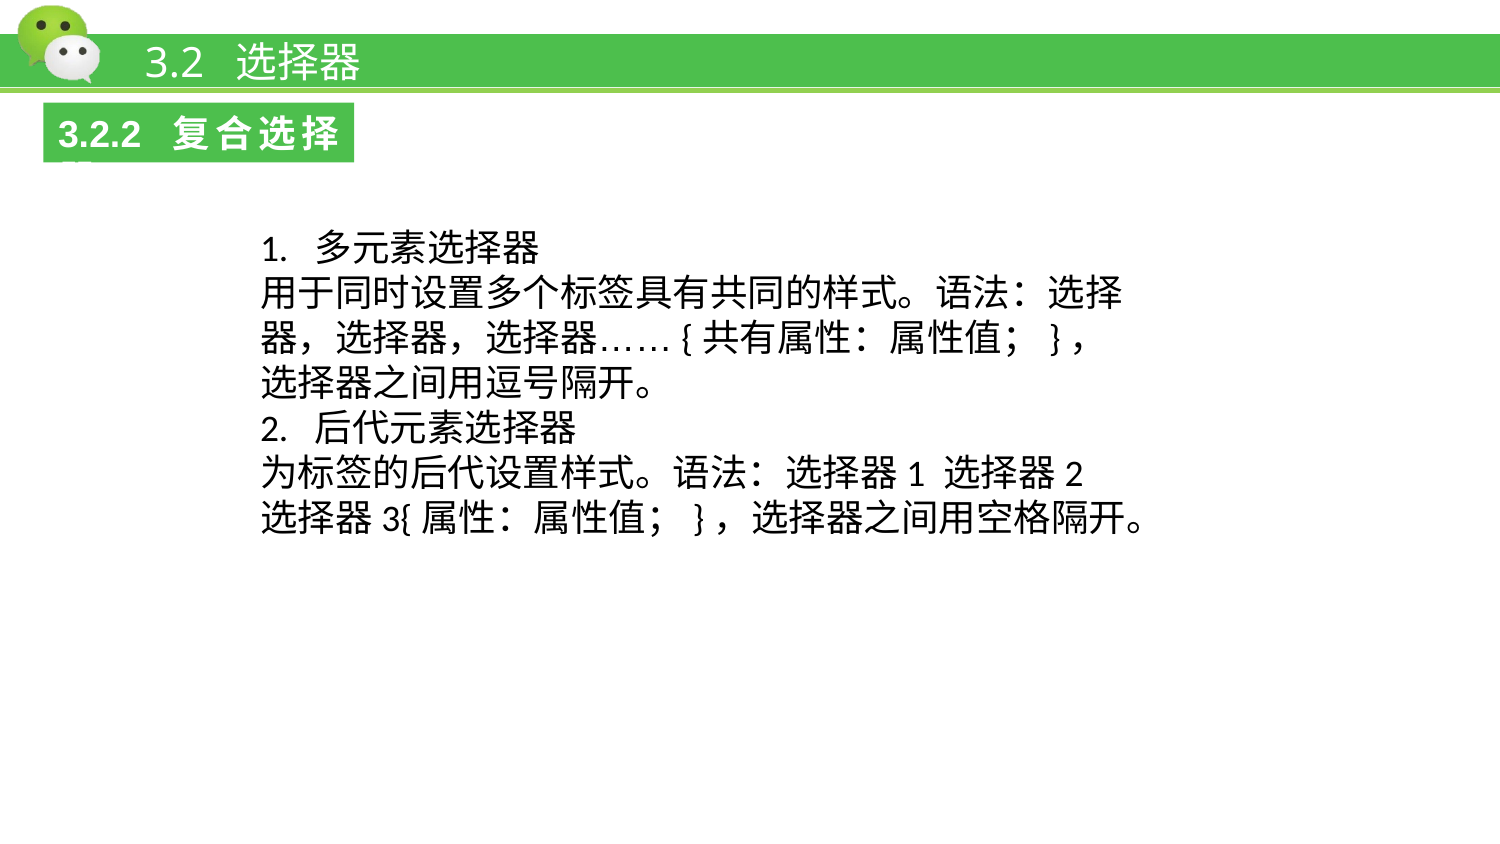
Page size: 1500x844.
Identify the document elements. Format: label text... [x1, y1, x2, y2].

title 3.2 选择器 [130, 33, 924, 88]
text_box 3.2.2 复合选择器 [43, 102, 355, 163]
text_box 1. 多元素选择器 用于同时设置多个标签具有共同的样式。语法：选择器，选择器，选择器……{共有属性：属性值；}，选择器之间用逗号隔开。 2. 后代元素选择器 为标签的后代设置样式。语法：选择器1 选择器2 选择器3{属性：属性值；}，选择器之间用空格隔开。 [245, 216, 1150, 546]
picture [9, 1, 109, 88]
